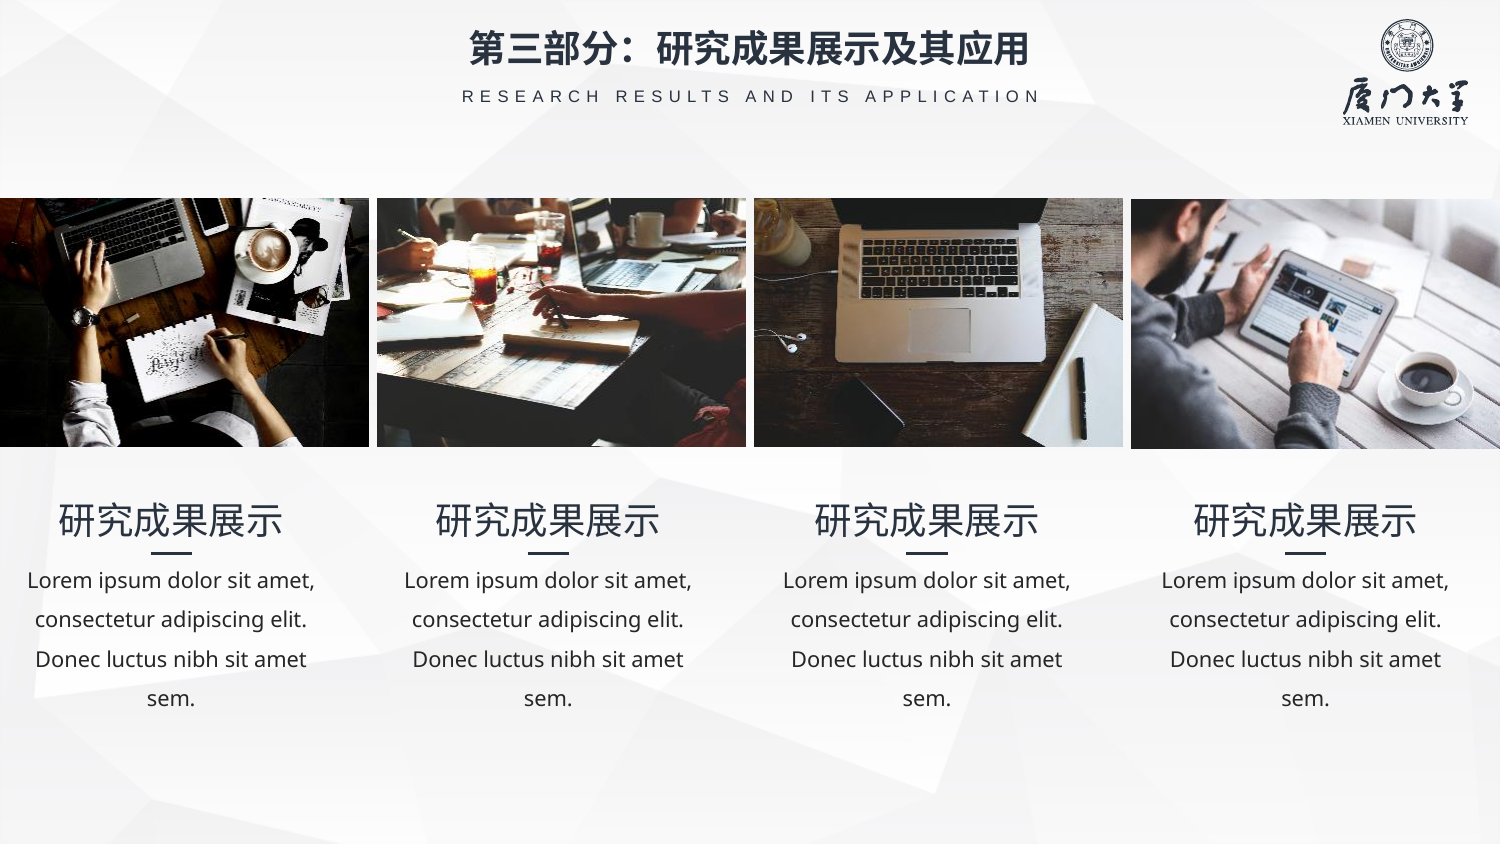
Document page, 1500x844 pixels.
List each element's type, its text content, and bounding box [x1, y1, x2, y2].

text_box RESEARCH RESULTS AND ITS APPLICATION [446, 78, 1054, 113]
text_box 研究成果展示 [26, 489, 316, 550]
text_box Lorem ipsum dolor sit amet, consectetur adipiscing elit. Donec luctus nibh sit amet sem. [1134, 546, 1477, 719]
text_box 研究成果展示 [782, 489, 1072, 550]
text_box 研究成果展示 [1161, 489, 1451, 550]
text_box 第三部分：研究成果展示及其应用 [453, 17, 1047, 78]
text_box Lorem ipsum dolor sit amet, consectetur adipiscing elit. Donec luctus nibh sit amet sem. [0, 546, 343, 719]
text_box Lorem ipsum dolor sit amet, consectetur adipiscing elit. Donec luctus nibh sit amet sem. [377, 546, 720, 719]
text_box Lorem ipsum dolor sit amet, consectetur adipiscing elit. Donec luctus nibh sit amet sem. [755, 546, 1099, 719]
text_box 研究成果展示 [403, 489, 693, 550]
picture [0, 0, 1500, 844]
